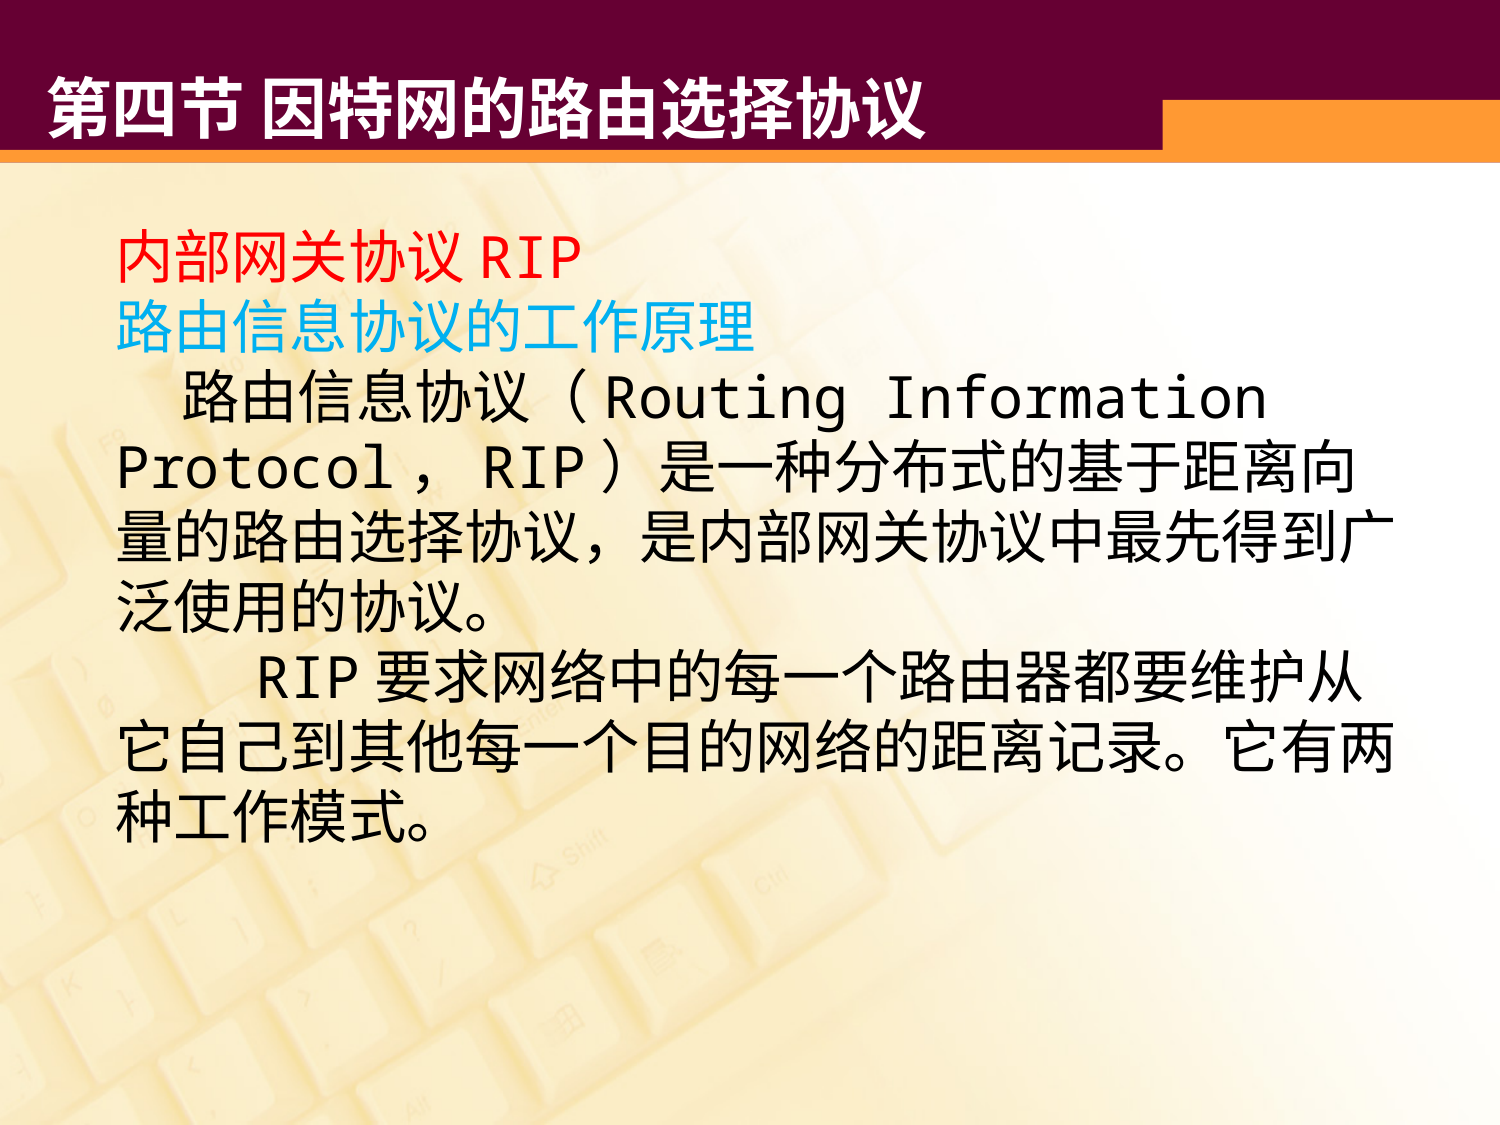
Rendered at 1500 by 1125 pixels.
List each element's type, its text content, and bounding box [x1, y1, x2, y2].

title 第四节 因特网的路由选择协议 [29, 50, 1388, 164]
picture [0, 163, 1500, 1125]
list 内部网关协议RIP 路由信息协议的工作原理 路由信息协议（Routing Information Protocol，RIP）是一种分布式的基于距离向量的路由选择协议，是内部网关协议中最先得到广泛使用的协议。 RIP要求网络中的每一个路由器都要维护从它自己到其他每一个目的网络的距离记录。它有两种工作模式。 [100, 212, 1426, 1013]
